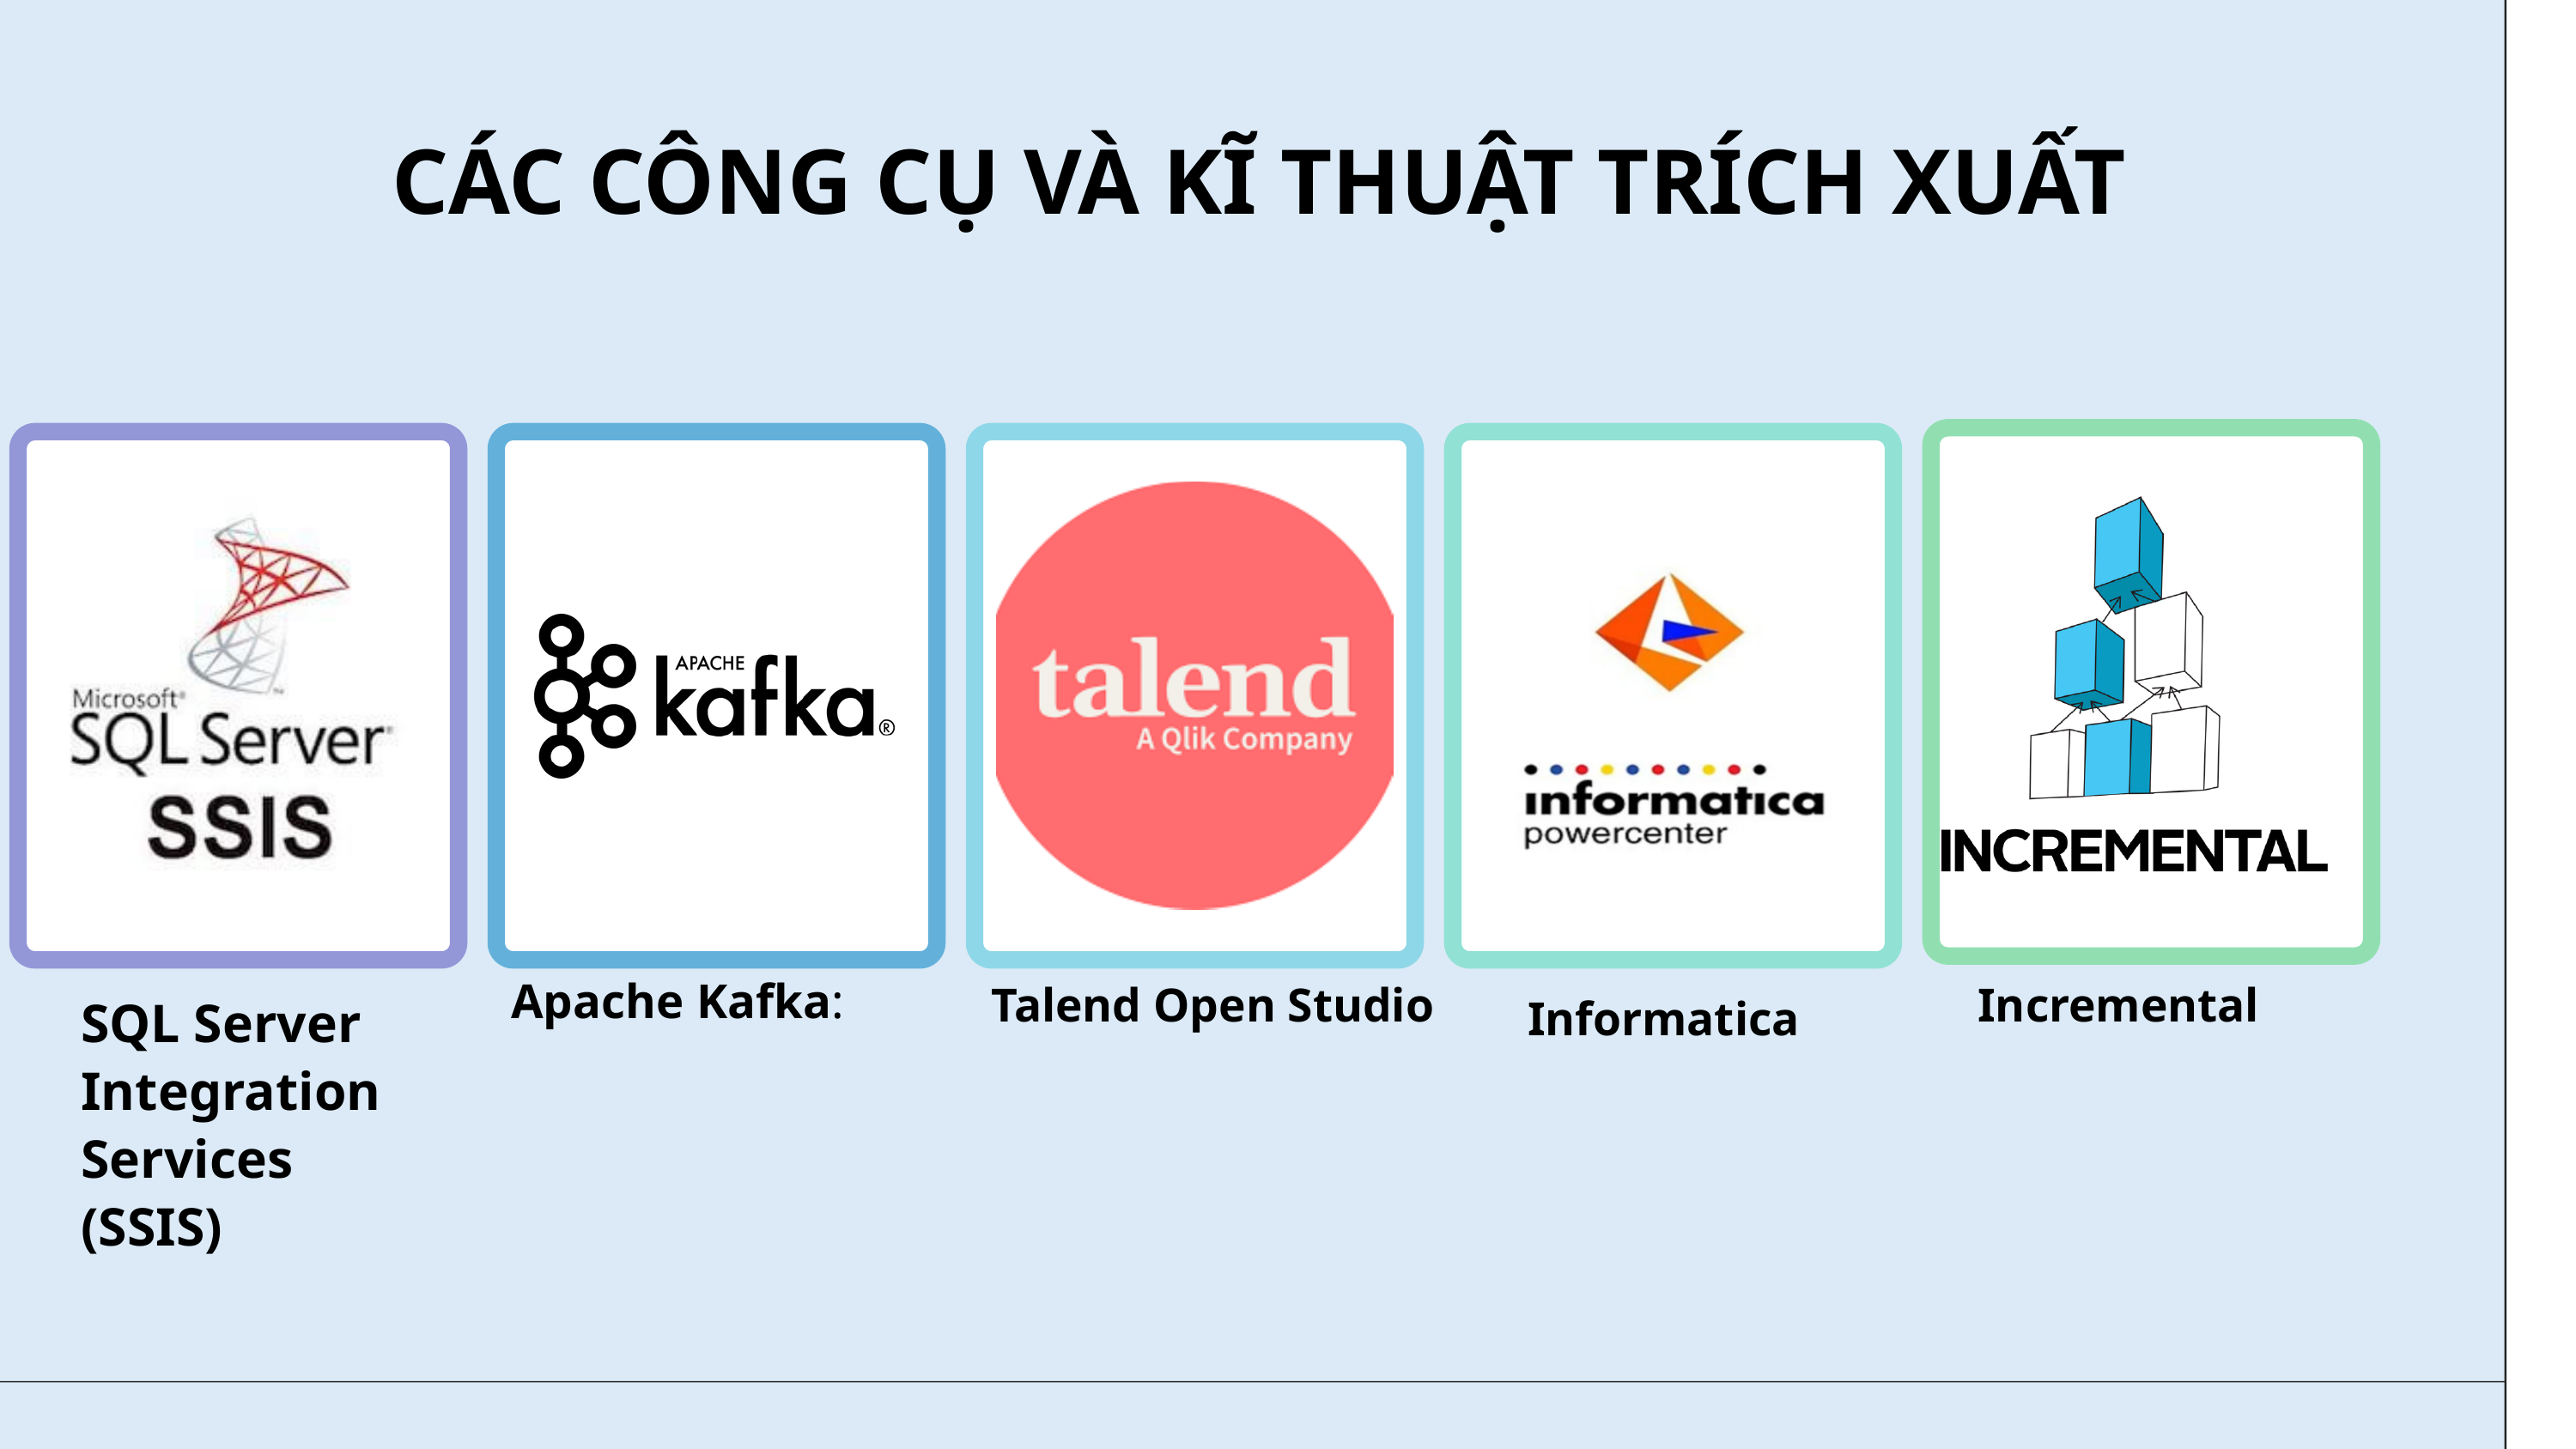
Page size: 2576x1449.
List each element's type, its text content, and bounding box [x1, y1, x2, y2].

text_box SQL Server Integration Services (SSIS) [81, 985, 429, 1325]
text_box Apache Kafka: [511, 967, 910, 1089]
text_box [1930, 427, 2372, 956]
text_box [2504, 0, 2576, 1449]
text_box Talend Open Studio [991, 972, 1435, 1032]
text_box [495, 431, 938, 961]
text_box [17, 431, 459, 961]
text_box Informatica [1528, 985, 1819, 1105]
text_box Incremental [1978, 972, 2284, 1032]
text_box CÁC CÔNG CỤ VÀ KĨ THUẬT TRÍCH XUẤT [392, 124, 2226, 340]
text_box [1452, 431, 1894, 961]
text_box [974, 431, 1416, 961]
